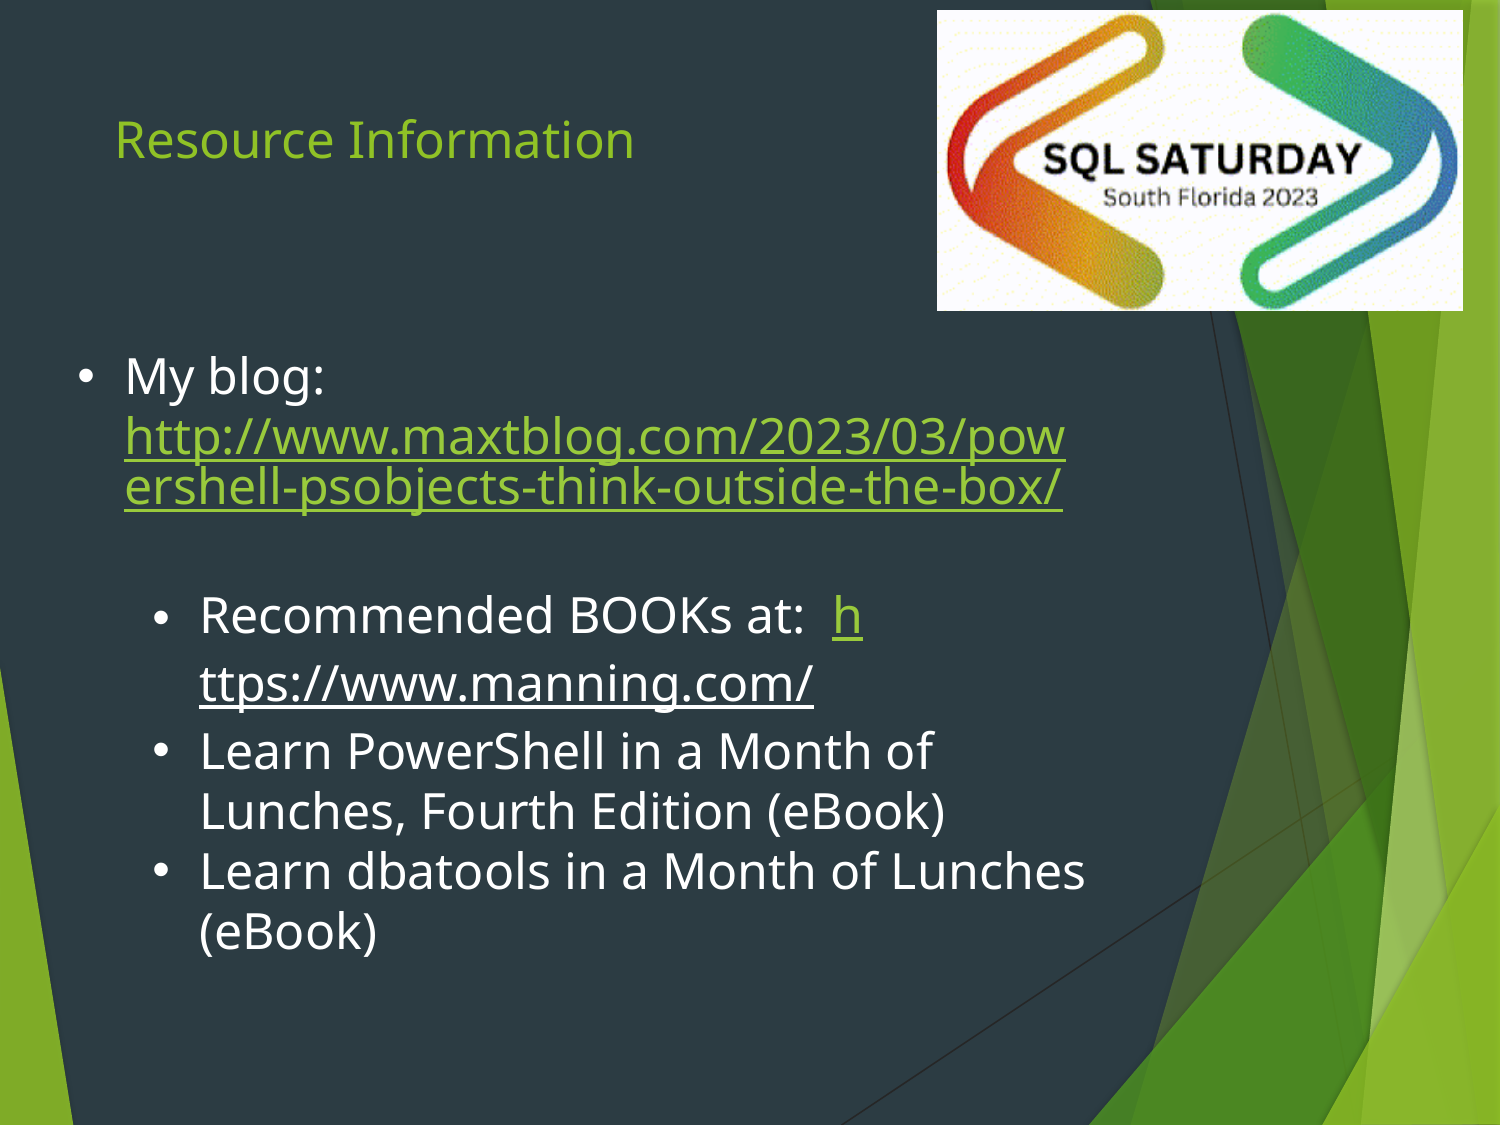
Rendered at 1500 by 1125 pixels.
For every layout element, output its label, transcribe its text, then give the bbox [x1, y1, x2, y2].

picture [936, 10, 1464, 312]
text_box My blog: http://www.maxtblog.com/2023/03/powershell-psobjects-think-outside-the-box/ Recommended BOOKs at: https://www.manning.com/ Learn PowerShell in a Month of Lunches, Fourth Edition (eBook) Learn dbatools in a Month of Lunches (eBook) [62, 337, 1104, 962]
title Resource Information [99, 99, 932, 300]
